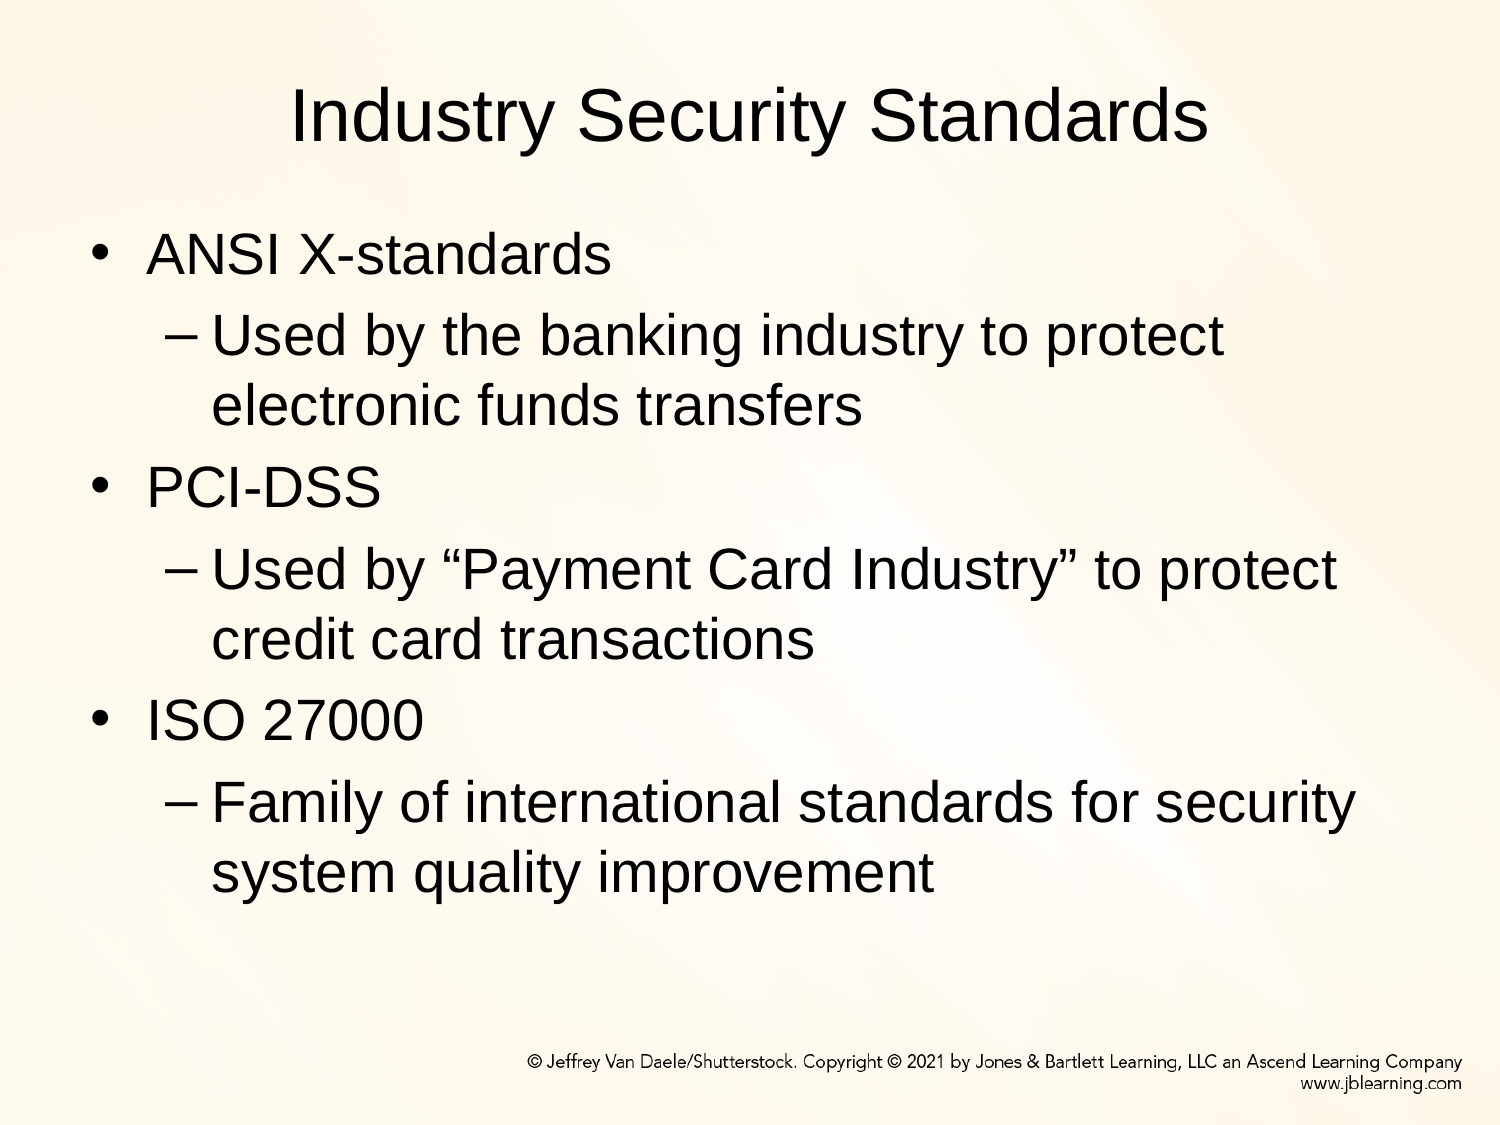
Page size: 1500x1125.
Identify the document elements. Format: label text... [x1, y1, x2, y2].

list ANSI X-standards Used by the banking industry to protect electronic funds transfers PCI-DSS Used by “Payment Card Industry” to protect credit card transactions ISO 27000 Family of international standards for security system quality improvement [75, 208, 1425, 1005]
picture [0, 0, 1500, 1125]
title Industry Security Standards [75, 45, 1425, 179]
